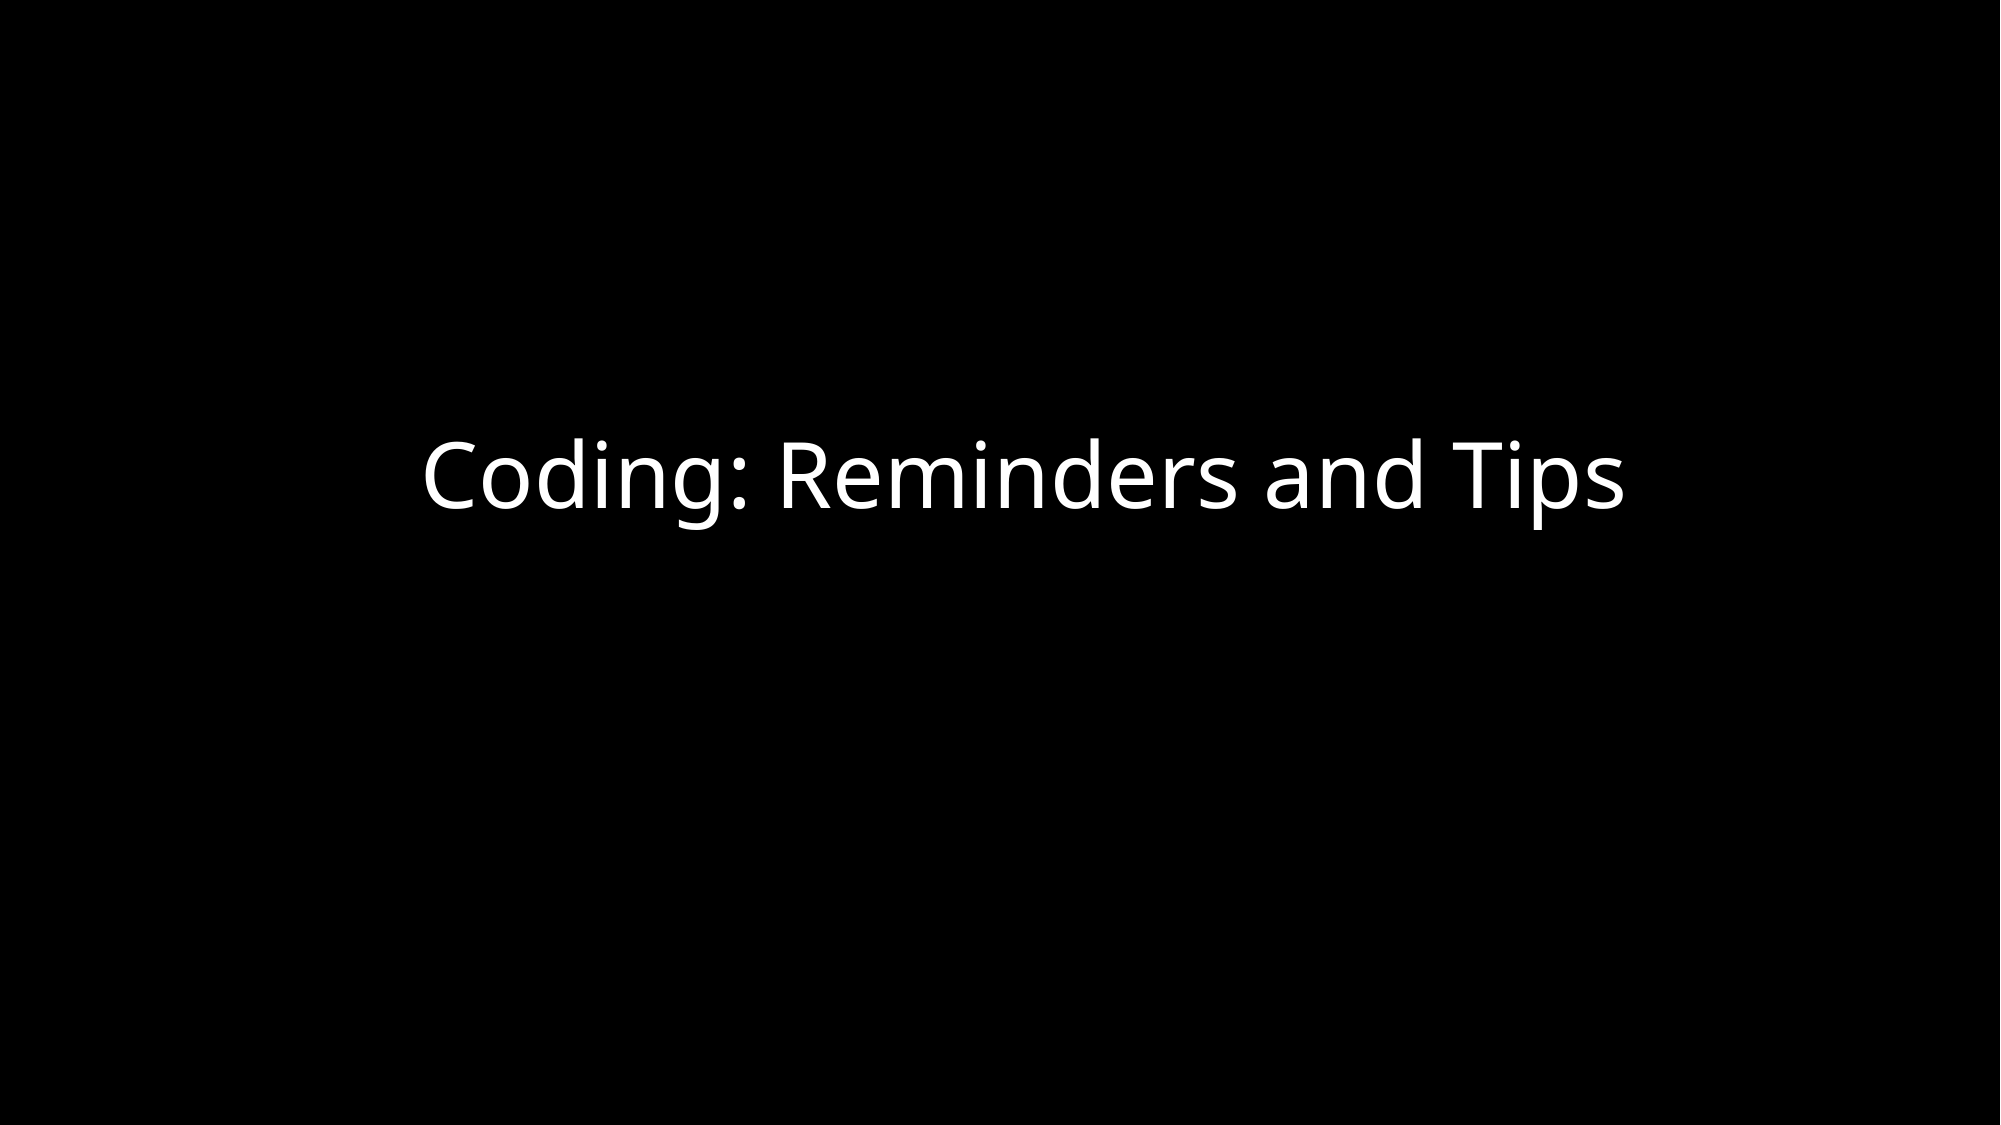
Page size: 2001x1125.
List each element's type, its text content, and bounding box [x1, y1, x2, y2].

title Coding: Reminders and Tips [405, 370, 1673, 588]
